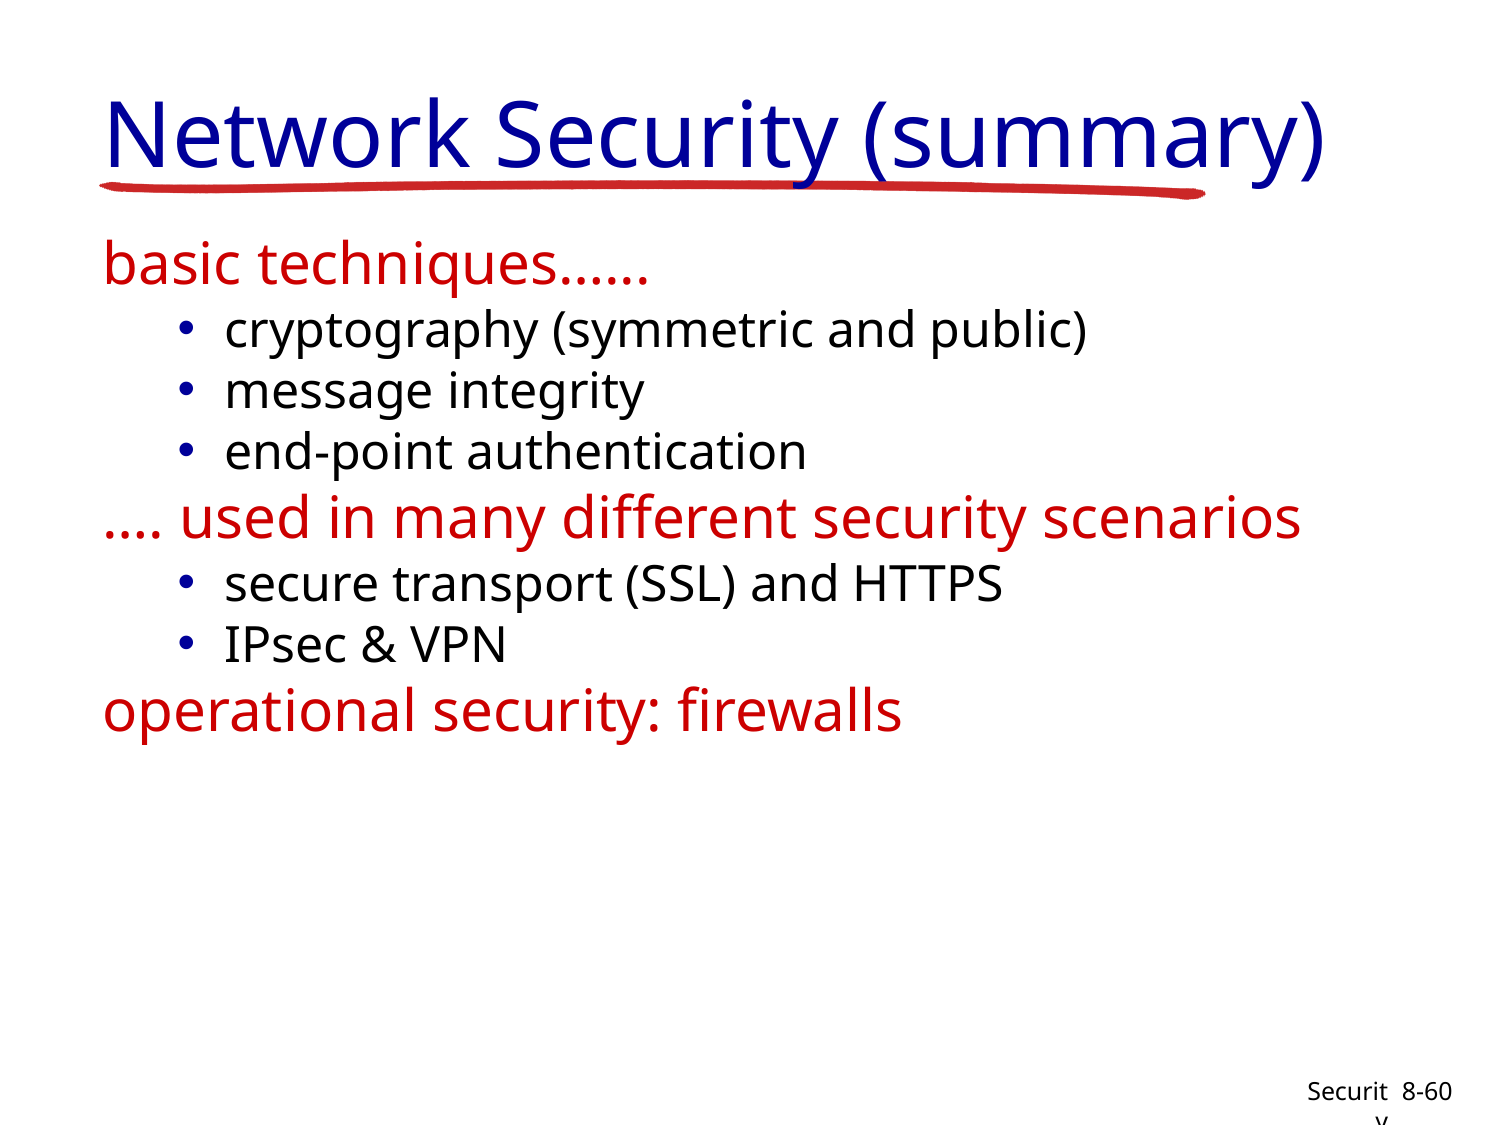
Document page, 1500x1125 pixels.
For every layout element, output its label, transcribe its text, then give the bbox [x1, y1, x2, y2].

list basic techniques…... cryptography (symmetric and public) message integrity end-point authentication …. used in many different security scenarios secure transport (SSL) and HTTPS IPsec & VPN operational security: firewalls [87, 229, 1425, 993]
footer Security [1284, 1067, 1403, 1110]
title Network Security (summary) [87, 37, 1363, 225]
picture [93, 175, 1219, 205]
text_box 8-60 [1387, 1068, 1500, 1113]
